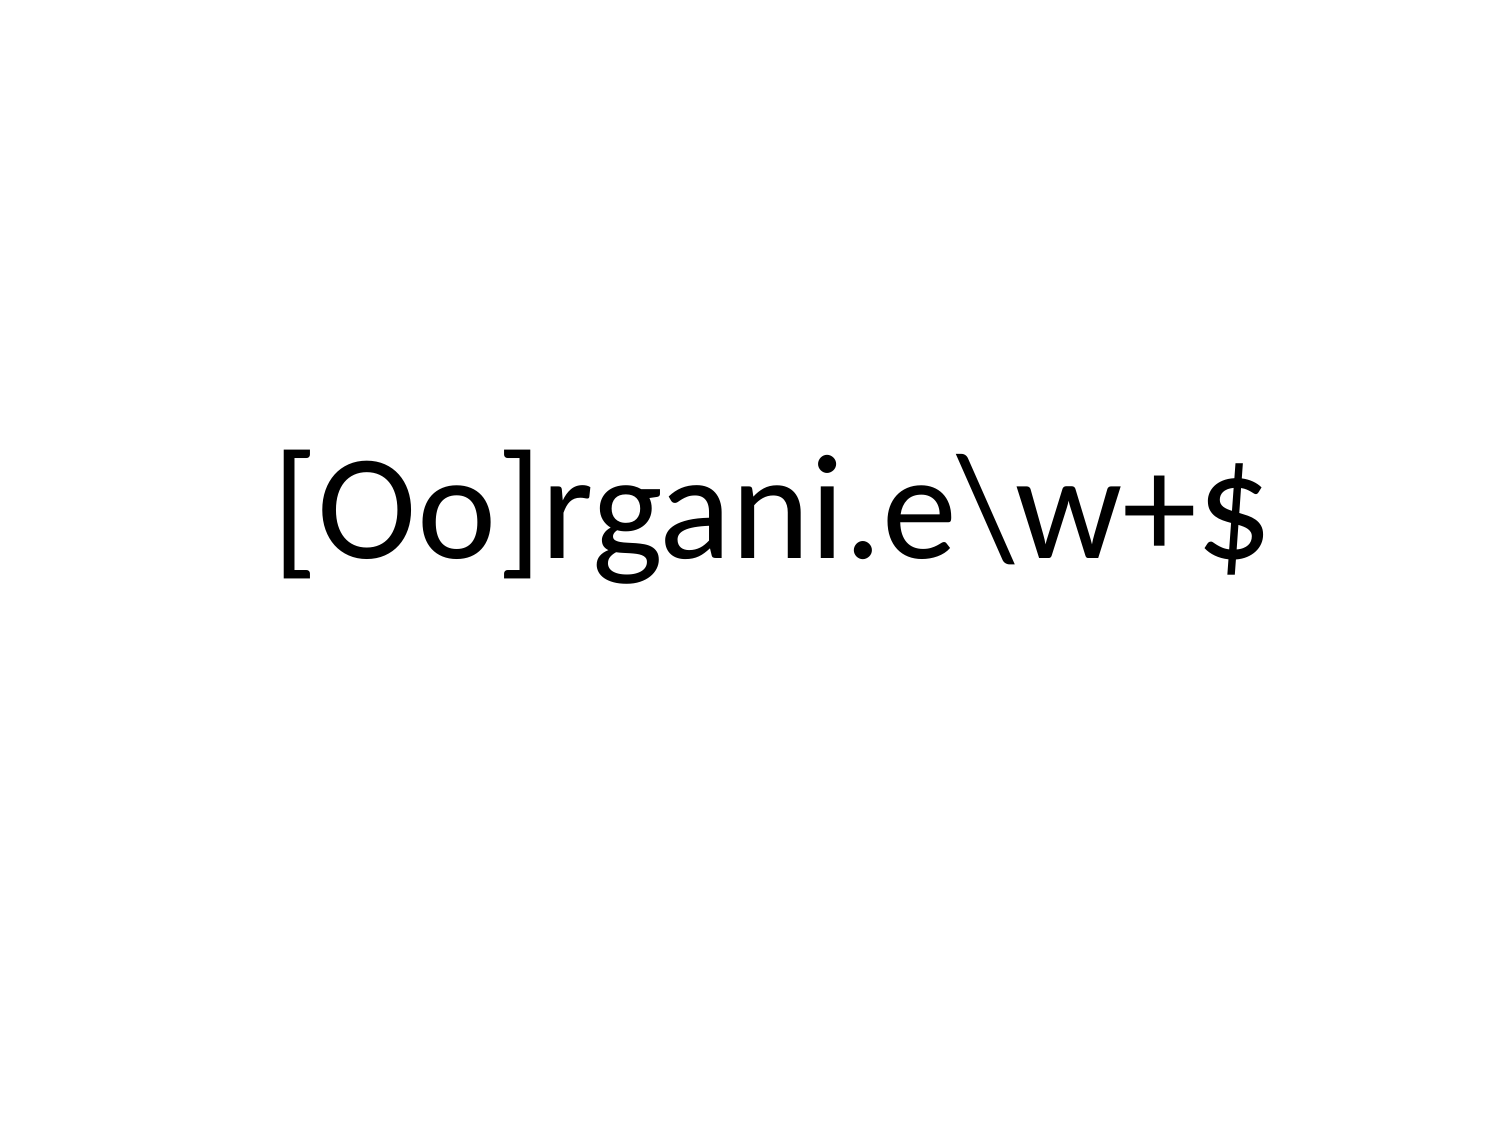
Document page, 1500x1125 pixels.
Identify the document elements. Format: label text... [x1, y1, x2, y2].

text_box [Oo]rgani.e\w+$ [257, 401, 1289, 596]
